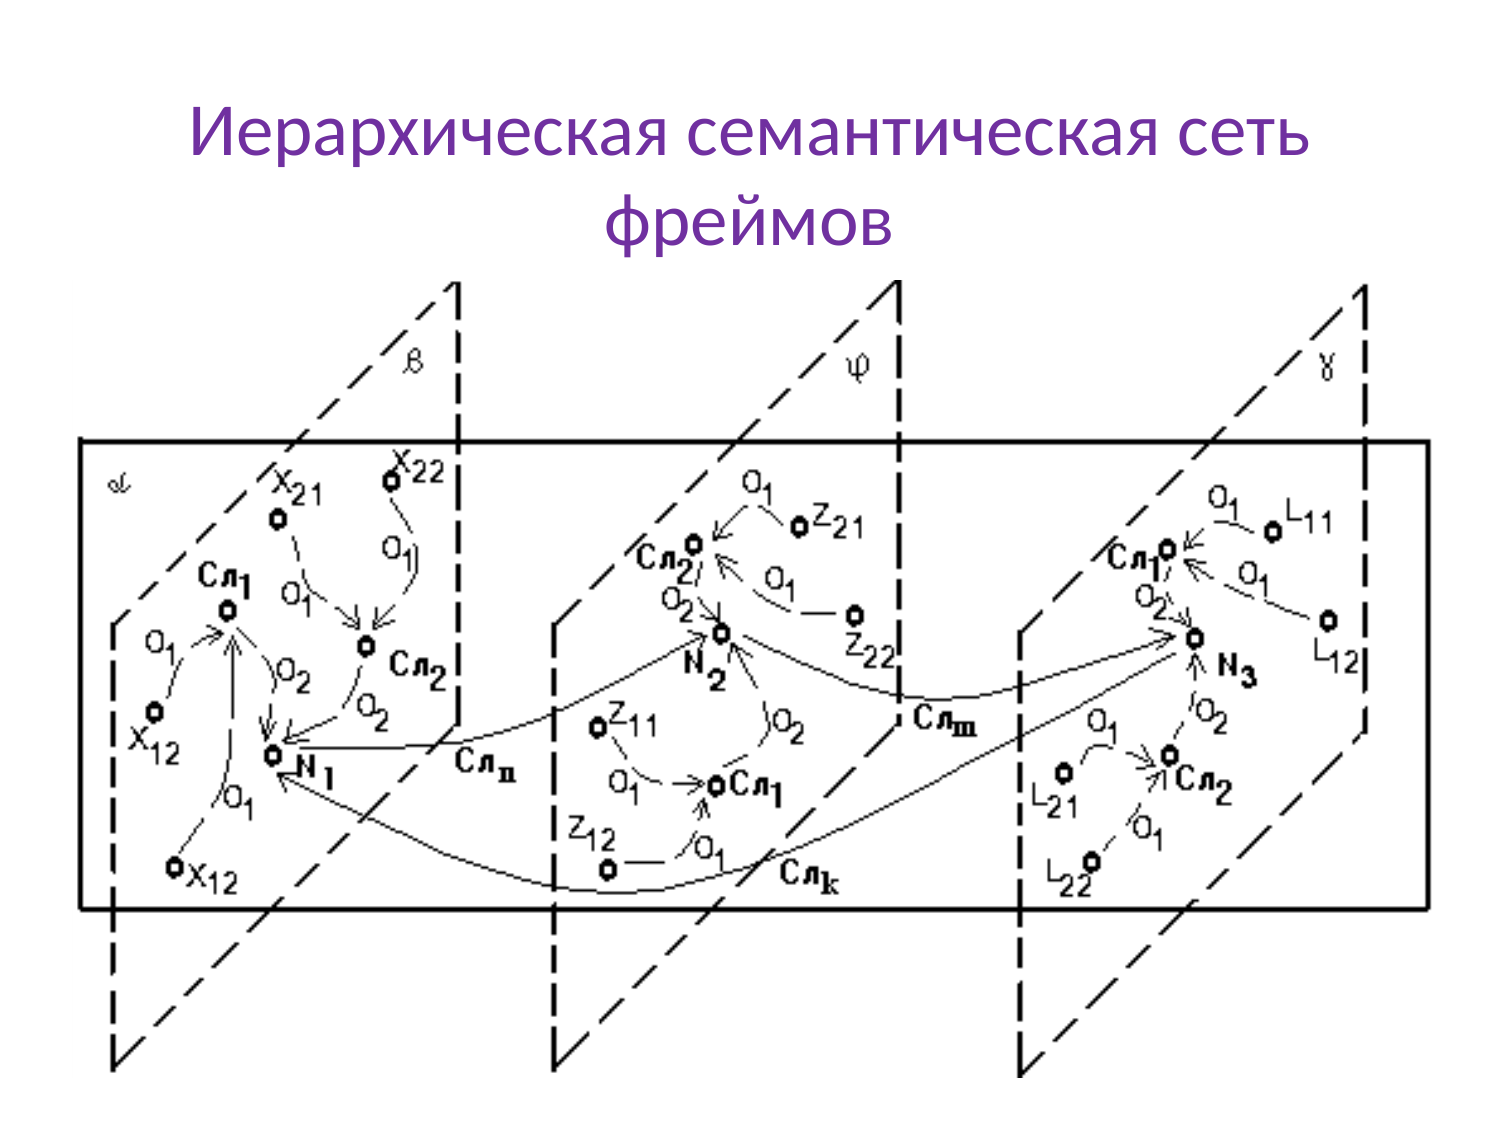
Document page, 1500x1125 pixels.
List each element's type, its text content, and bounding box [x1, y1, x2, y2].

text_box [71, 280, 1454, 1079]
title Иерархическая семантическая сеть фреймов [112, 58, 1388, 279]
